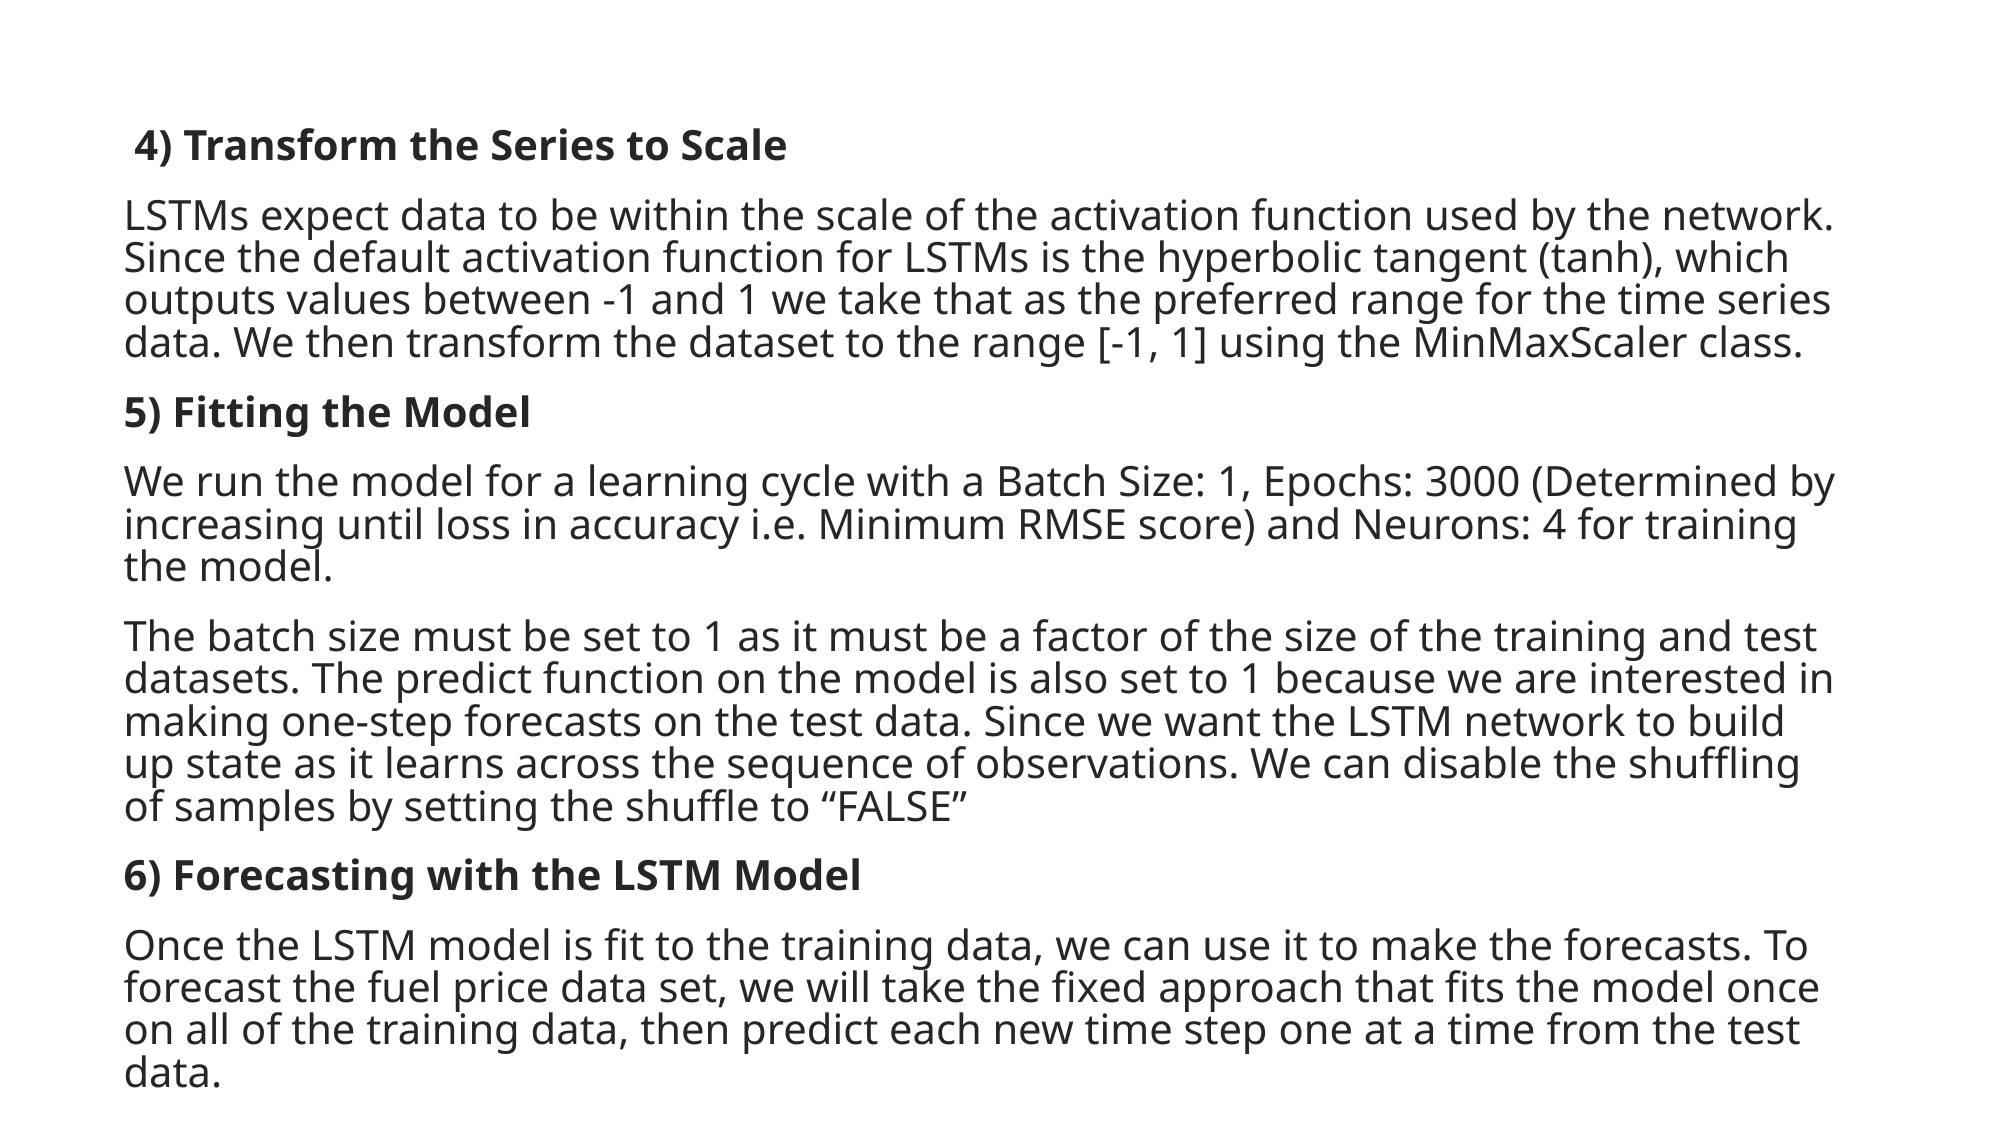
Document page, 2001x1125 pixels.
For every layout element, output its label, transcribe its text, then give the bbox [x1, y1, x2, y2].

list 4) Transform the Series to Scale LSTMs expect data to be within the scale of the activation function used by the network. Since the default activation function for LSTMs is the hyperbolic tangent (tanh), which outputs values between -1 and 1 we take that as the preferred range for the time series data. We then transform the dataset to the range [-1, 1] using the MinMaxScaler class. 5) Fitting the Model We run the model for a learning cycle with a Batch Size: 1, Epochs: 3000 (Determined by increasing until loss in accuracy i.e. Minimum RMSE score) and Neurons: 4 for training the model. The batch size must be set to 1 as it must be a factor of the size of the training and test datasets. The predict function on the model is also set to 1 because we are interested in making one-step forecasts on the test data. Since we want the LSTM network to build up state as it learns across the sequence of observations. We can disable the shuffling of samples by setting the shuffle to “FALSE” 6) Forecasting with the LSTM Model Once the LSTM model is fit to the training data, we can use it to make the forecasts. To forecast the fuel price data set, we will take the fixed approach that fits the model once on all of the training data, then predict each new time step one at a time from the test data. [93, 119, 1858, 737]
